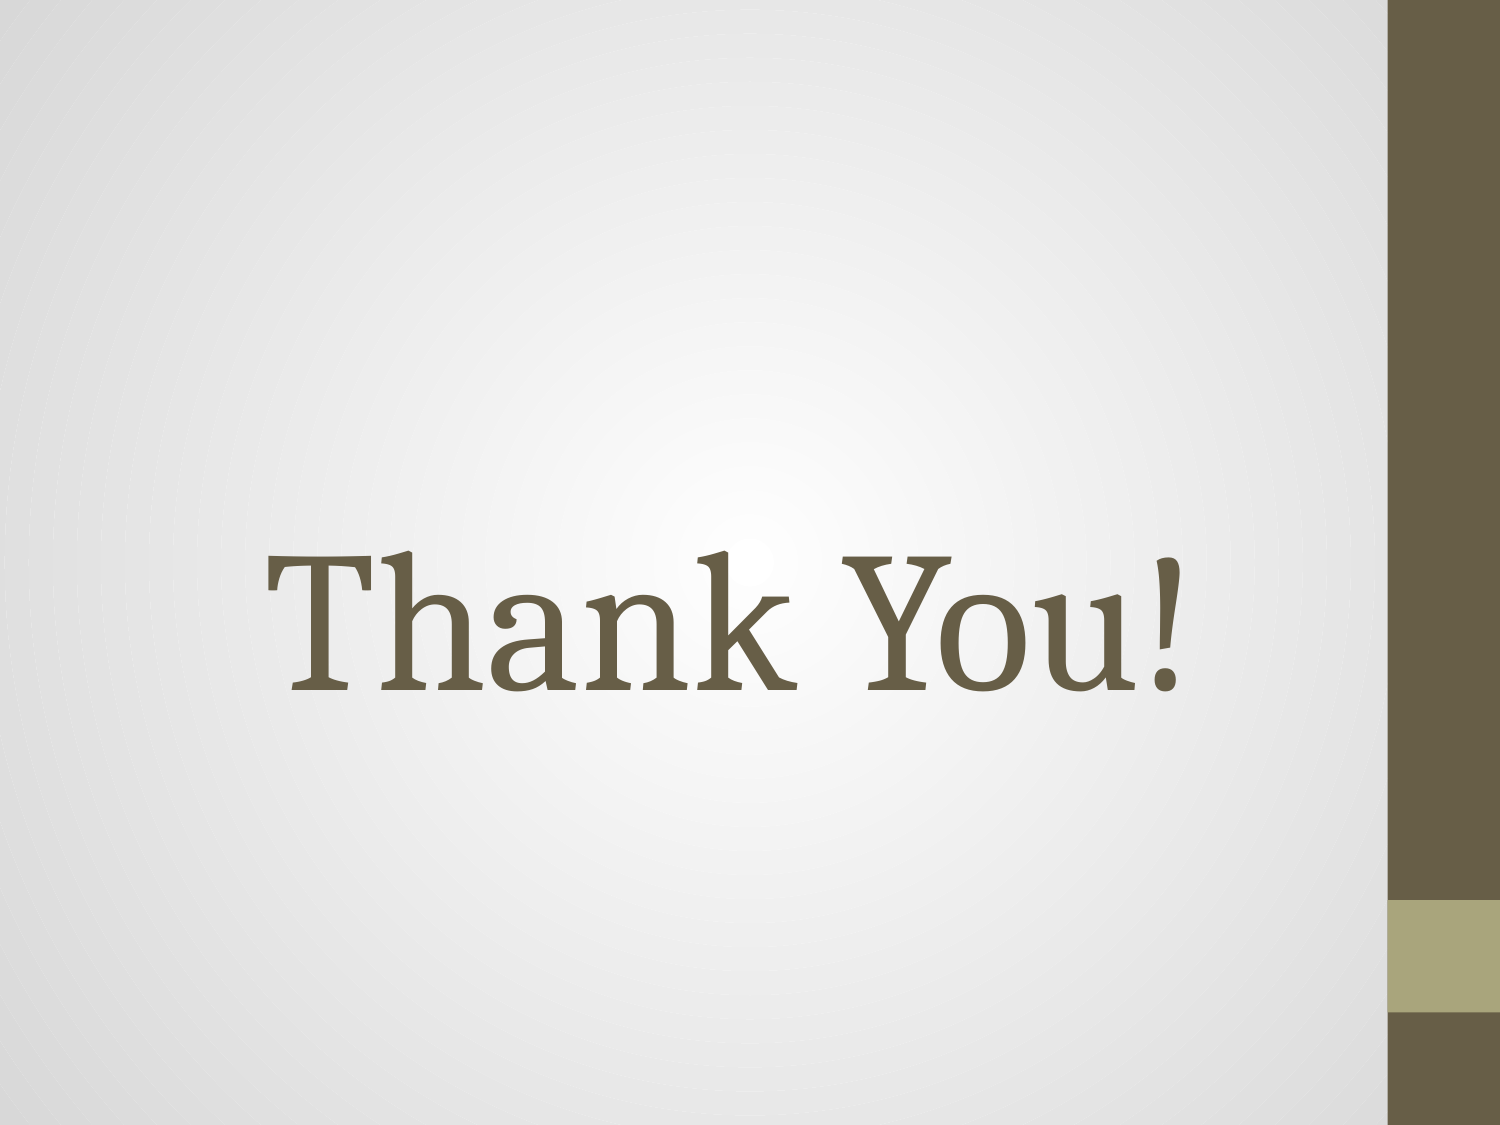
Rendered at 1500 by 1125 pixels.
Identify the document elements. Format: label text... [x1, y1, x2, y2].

title Thank You! [112, 312, 1350, 738]
